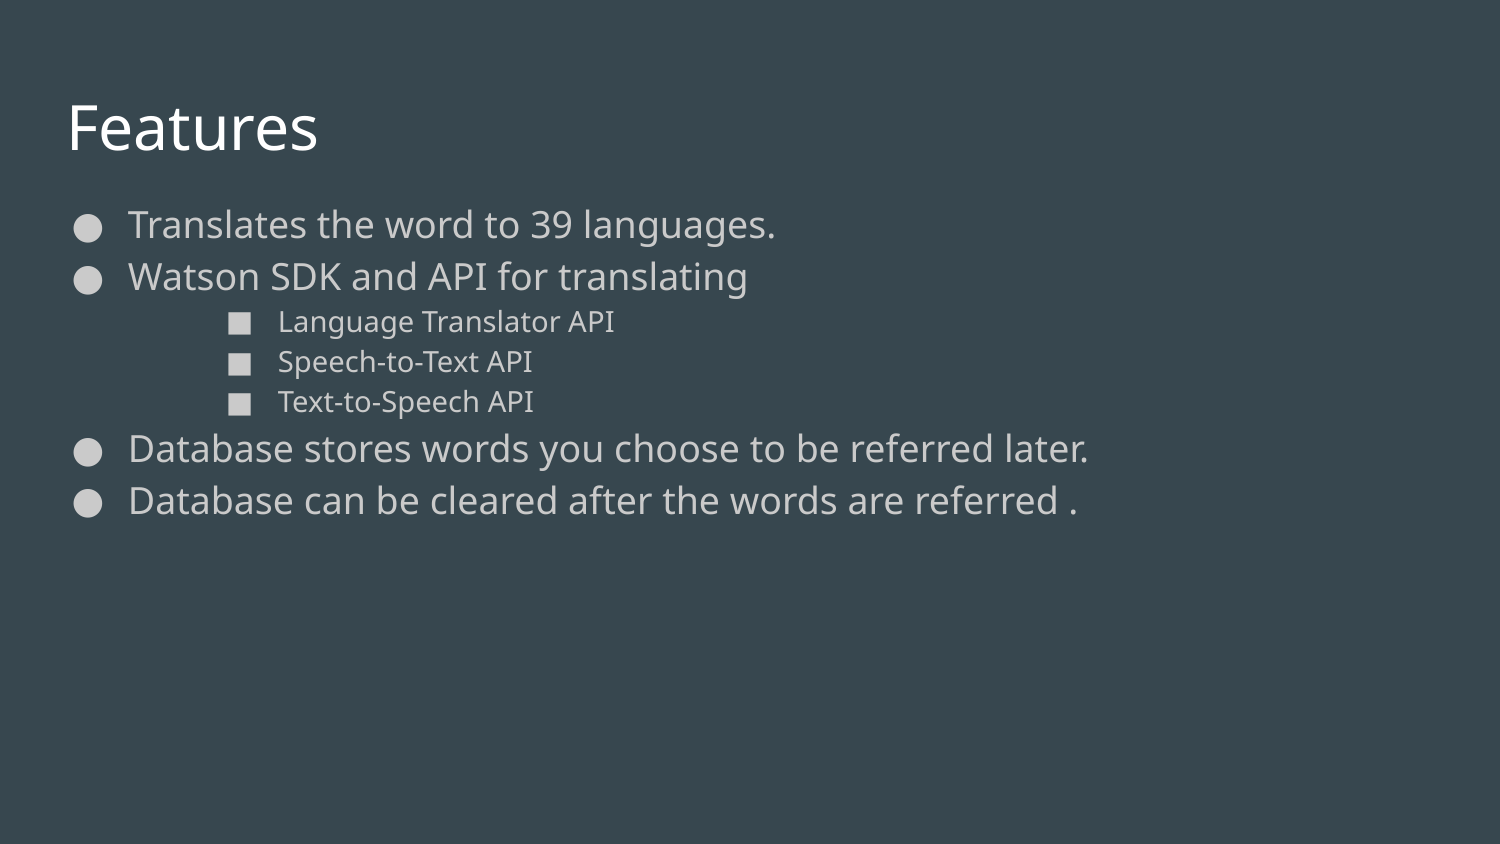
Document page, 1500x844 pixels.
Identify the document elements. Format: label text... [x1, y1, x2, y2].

title Features [51, 72, 1449, 167]
list Translates the word to 39 languages. Watson SDK and API for translating Language Translator API Speech-to-Text API Text-to-Speech API Database stores words you choose to be referred later. Database can be cleared after the words are referred . [37, 179, 1436, 740]
